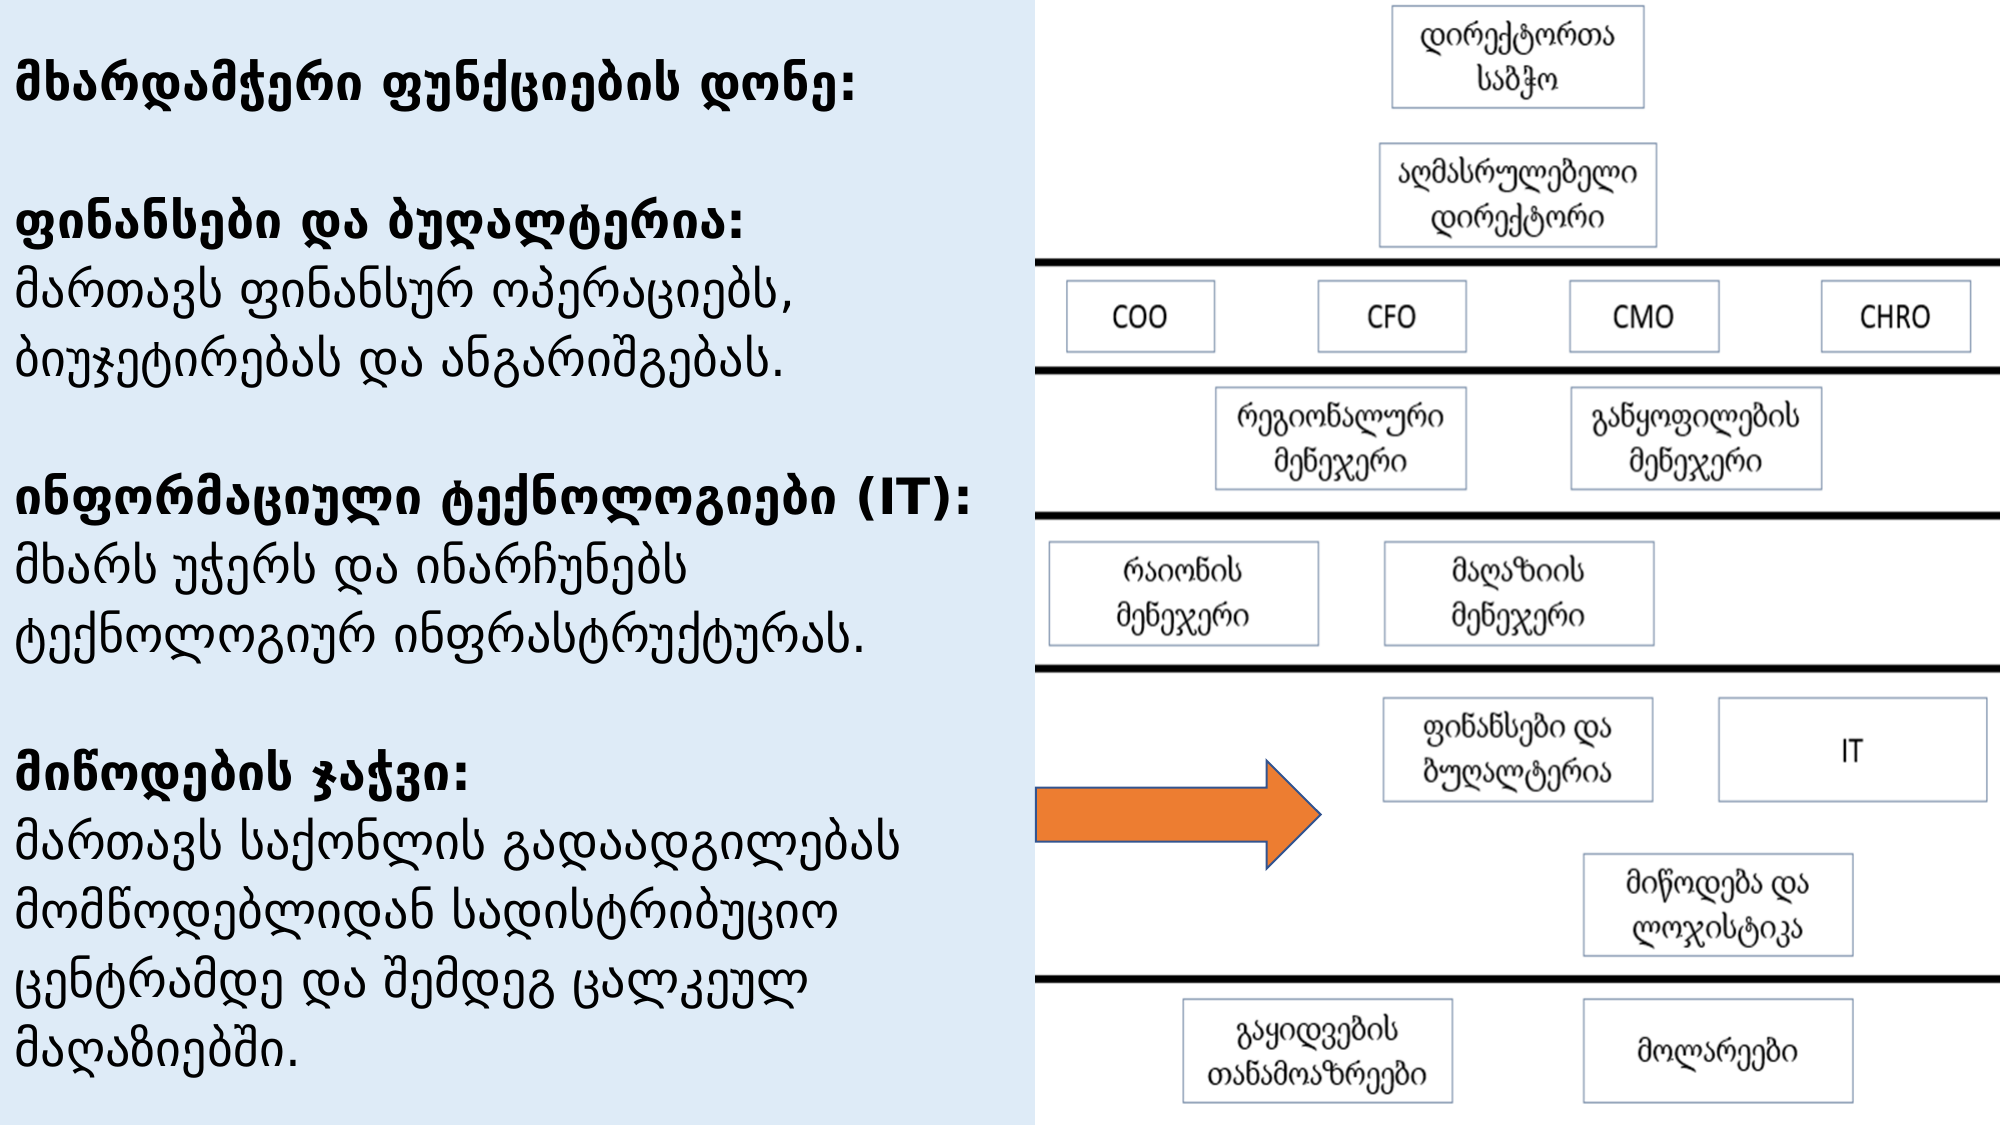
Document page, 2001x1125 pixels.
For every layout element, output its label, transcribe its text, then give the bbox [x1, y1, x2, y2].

text_box მხარდამჭერი ფუნქციების დონე: ფინანსები და ბუღალტერია: მართავს ფინანსურ ოპერაციებს, ბიუჯეტირებას და ანგარიშგებას. ინფორმაციული ტექნოლოგიები (IT): მხარს უჭერს და ინარჩუნებს ტექნოლოგიურ ინფრასტრუქტურას. მიწოდების ჯაჭვი: მართავს საქონლის გადაადგილებას მომწოდებლიდან სადისტრიბუციო ცენტრამდე და შემდეგ ცალკეულ მაღაზიებში. [0, 34, 1035, 1084]
picture [1035, 0, 2000, 1125]
